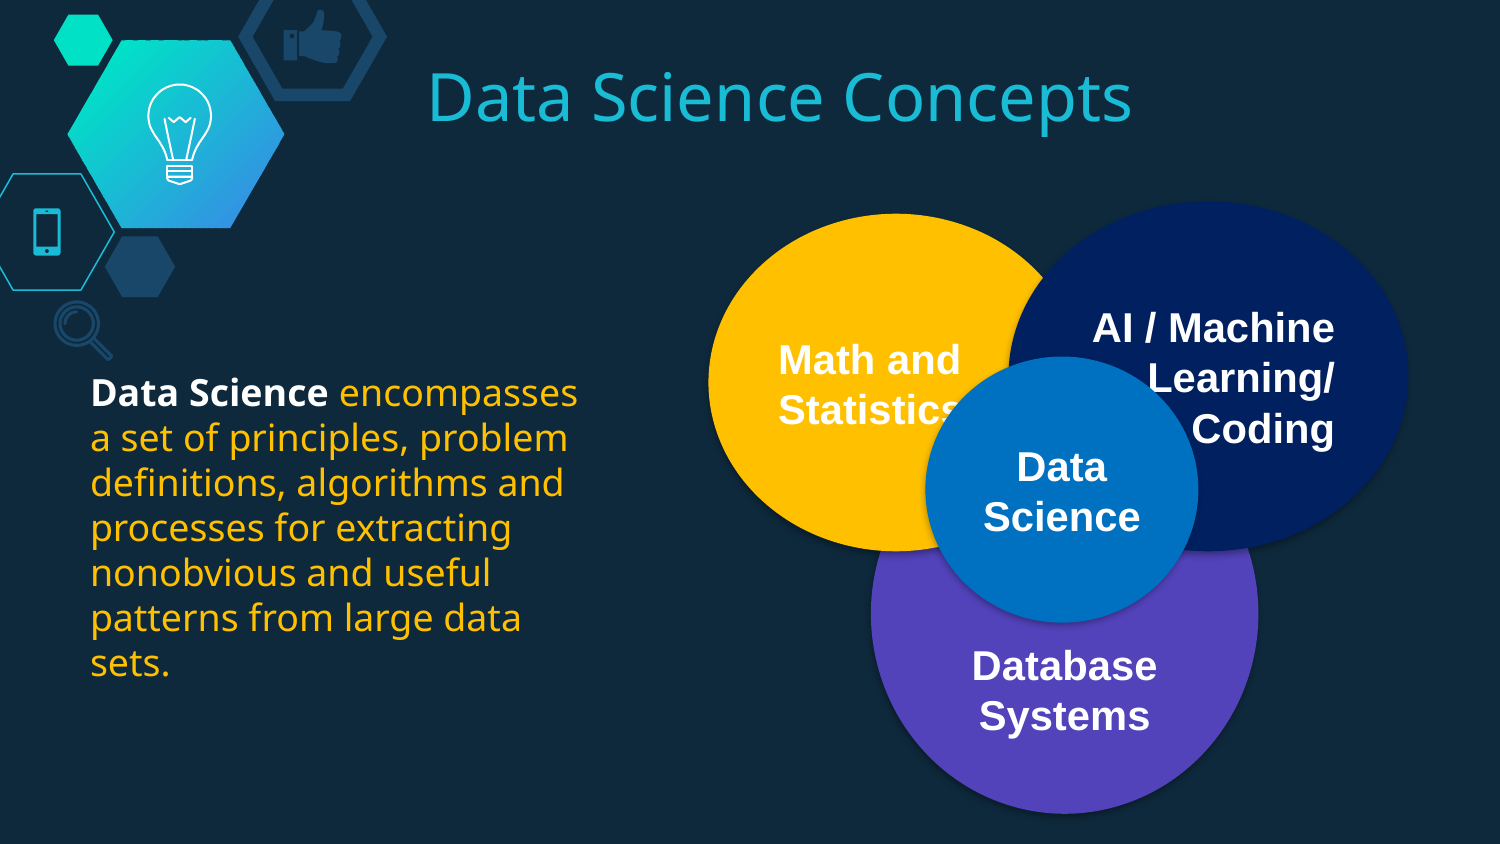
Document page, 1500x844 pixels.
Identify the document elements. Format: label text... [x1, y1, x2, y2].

text_box AI / Machine Learning/ Coding [1006, 199, 1411, 554]
text_box [322, 326, 749, 502]
text_box Database Systems [868, 558, 1261, 816]
text_box Data Science [923, 354, 1201, 625]
text_box Data Science encompasses a set of principles, problem definitions, algorithms and processes for extracting nonobvious and useful patterns from large data sets. [75, 361, 615, 692]
text_box Math and Statistics [706, 211, 1042, 554]
title Data Science Concepts [411, 43, 1483, 150]
